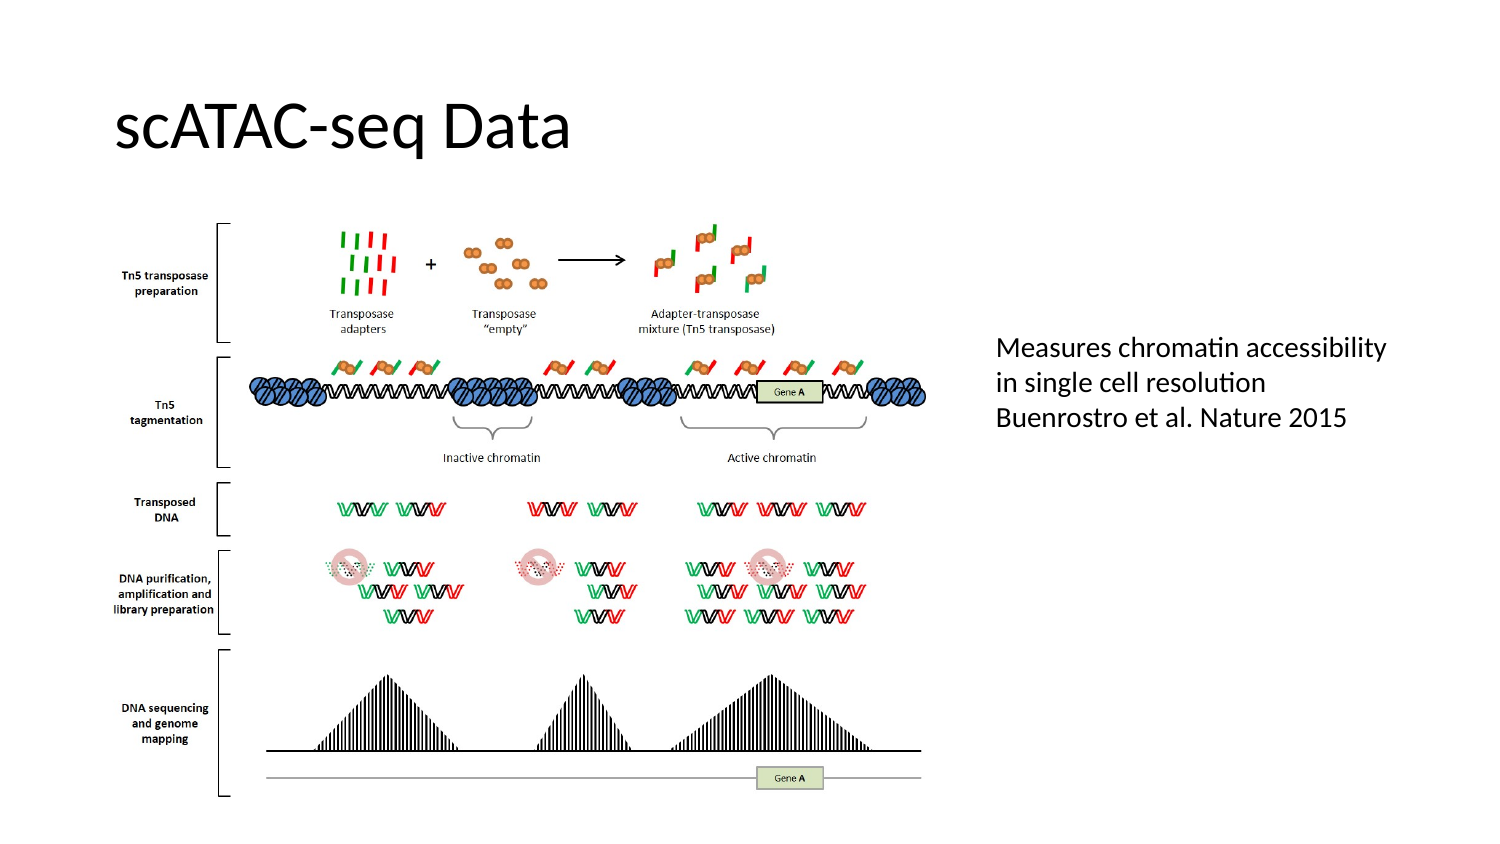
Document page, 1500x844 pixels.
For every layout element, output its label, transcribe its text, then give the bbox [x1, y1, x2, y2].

picture [102, 217, 926, 804]
text_box Measures chromatin accessibility in single cell resolution Buenrostro et al. Nature 2015 [980, 313, 1412, 415]
title scATAC-seq Data [103, 44, 1397, 208]
